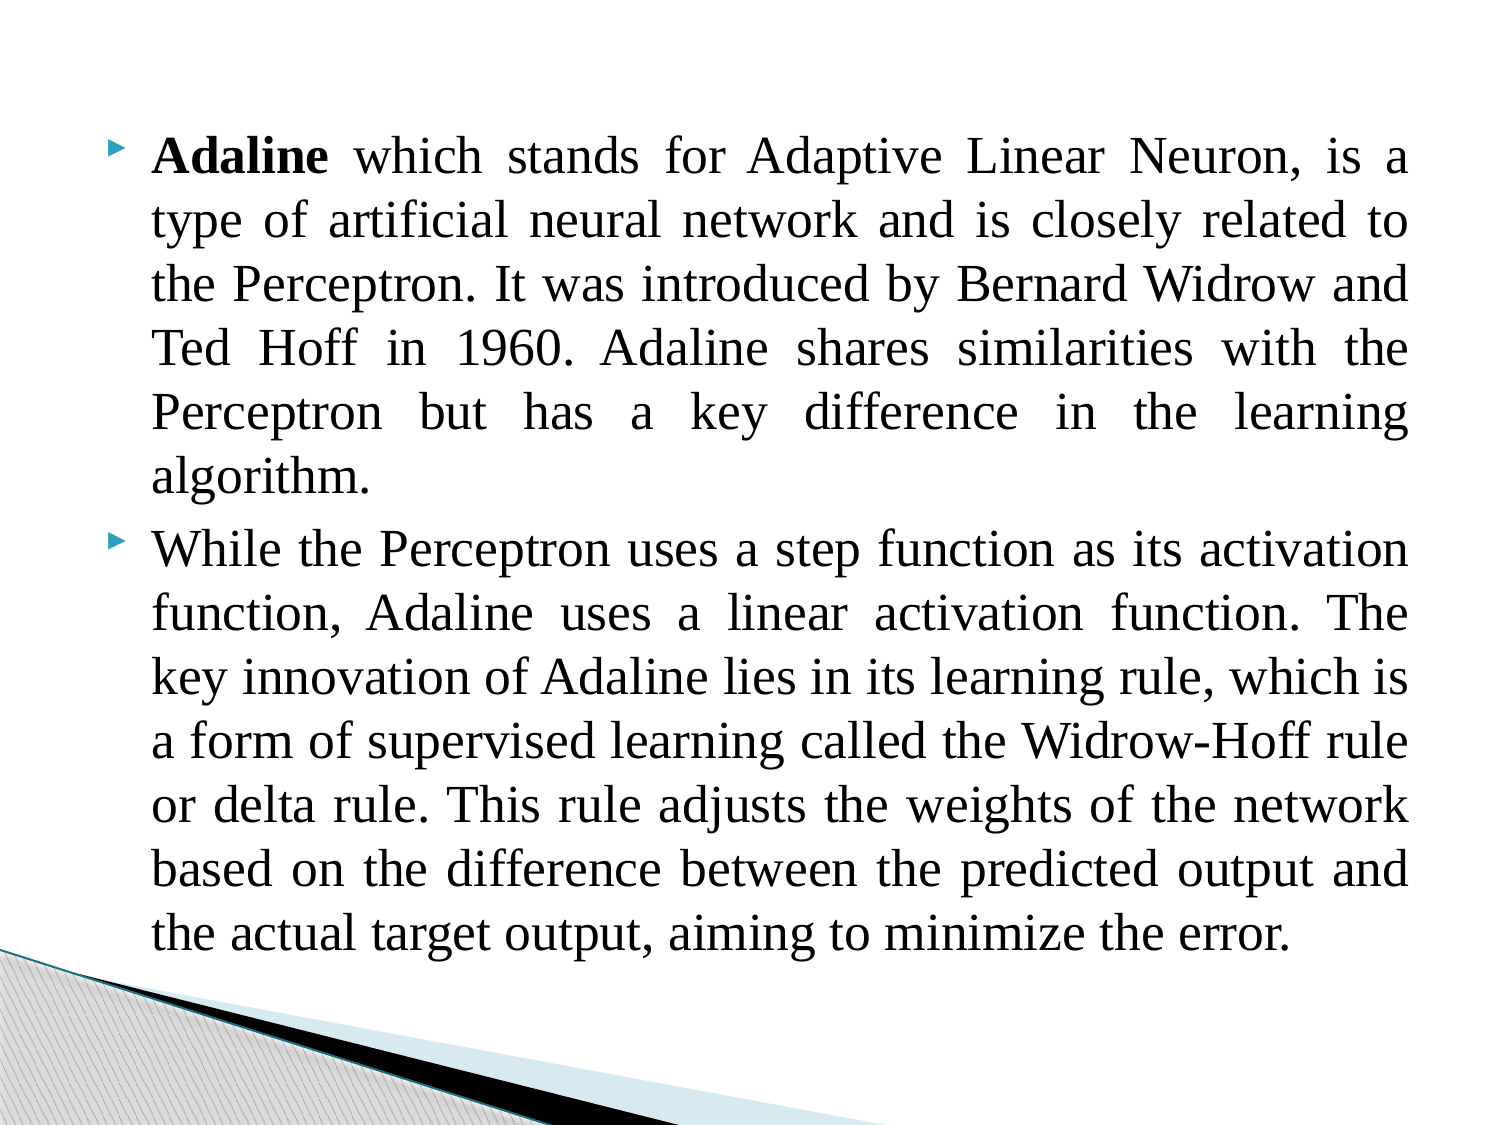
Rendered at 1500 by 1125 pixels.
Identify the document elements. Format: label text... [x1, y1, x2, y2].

list Adaline which stands for Adaptive Linear Neuron, is a type of artificial neural network and is closely related to the Perceptron. It was introduced by Bernard Widrow and Ted Hoff in 1960. Adaline shares similarities with the Perceptron but has a key difference in the learning algorithm. While the Perceptron uses a step function as its activation function, Adaline uses a linear activation function. The key innovation of Adaline lies in its learning rule, which is a form of supervised learning called the Widrow-Hoff rule or delta rule. This rule adjusts the weights of the network based on the difference between the predicted output and the actual target output, aiming to minimize the error. [75, 112, 1425, 986]
